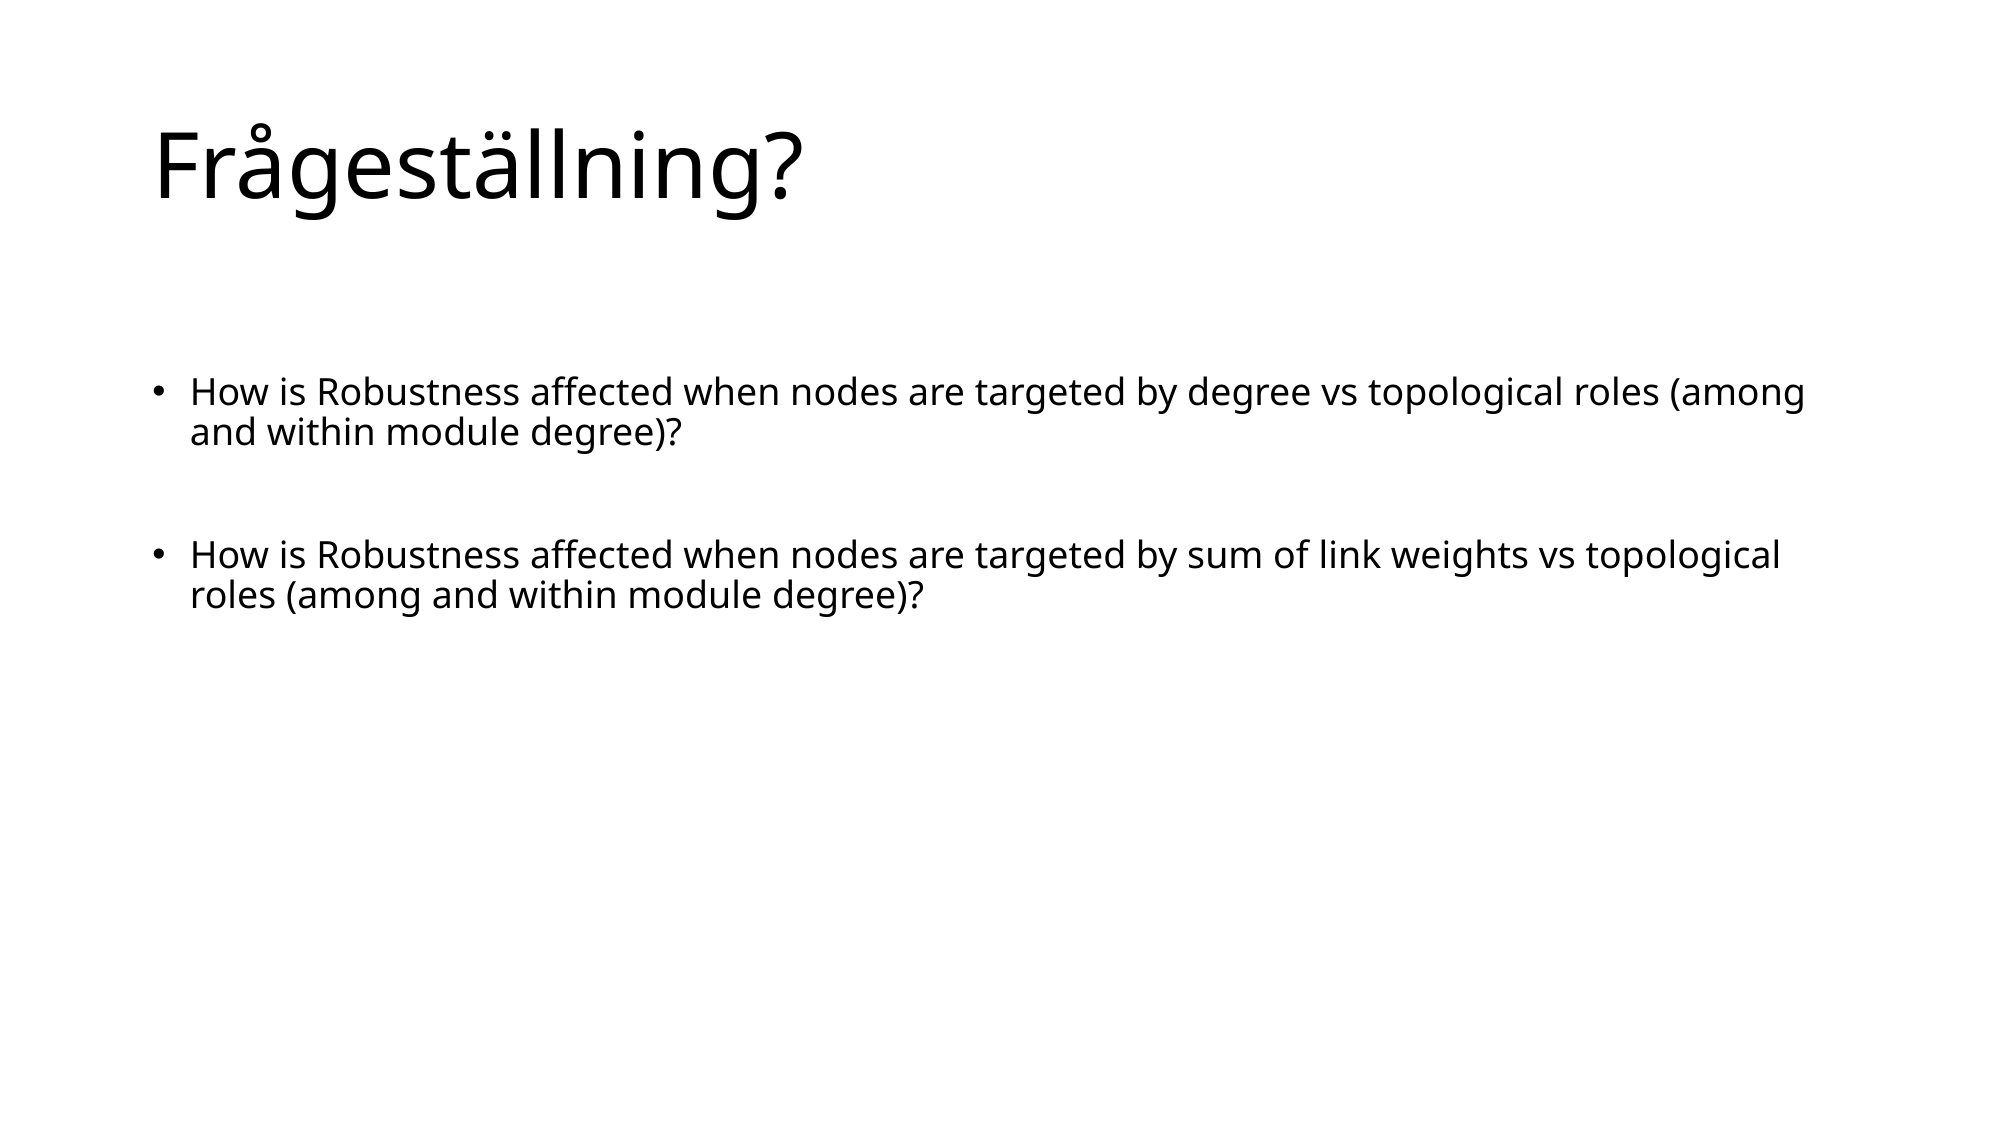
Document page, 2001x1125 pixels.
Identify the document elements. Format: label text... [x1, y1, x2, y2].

title Frågeställning? [137, 59, 1863, 278]
list How is Robustness affected when nodes are targeted by degree vs topological roles (among and within module degree)? How is Robustness affected when nodes are targeted by sum of link weights vs topological roles (among and within module degree)? [137, 299, 1863, 1014]
